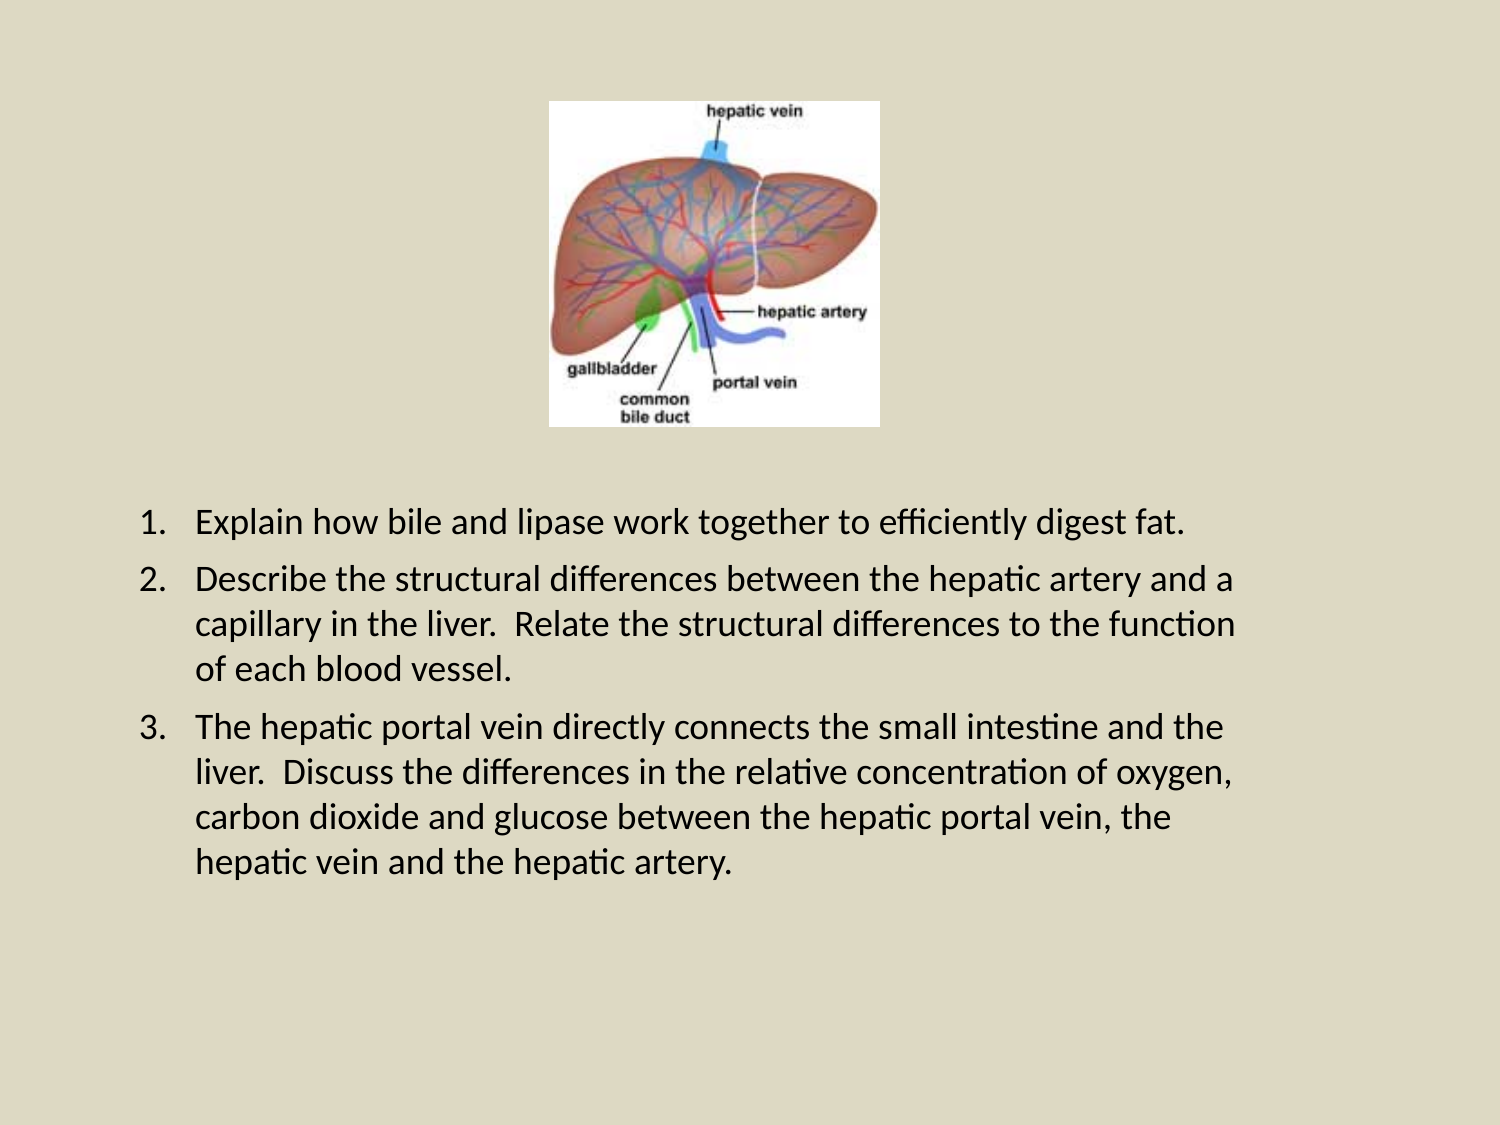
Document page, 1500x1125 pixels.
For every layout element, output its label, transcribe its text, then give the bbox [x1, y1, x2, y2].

picture [548, 101, 880, 427]
text_box Explain how bile and lipase work together to efficiently digest fat. Describe the structural differences between the hepatic artery and a capillary in the liver. Relate the structural differences to the function of each blood vessel. The hepatic portal vein directly connects the small intestine and the liver. Discuss the differences in the relative concentration of oxygen, carbon dioxide and glucose between the hepatic portal vein, the hepatic vein and the hepatic artery. [123, 444, 1270, 947]
